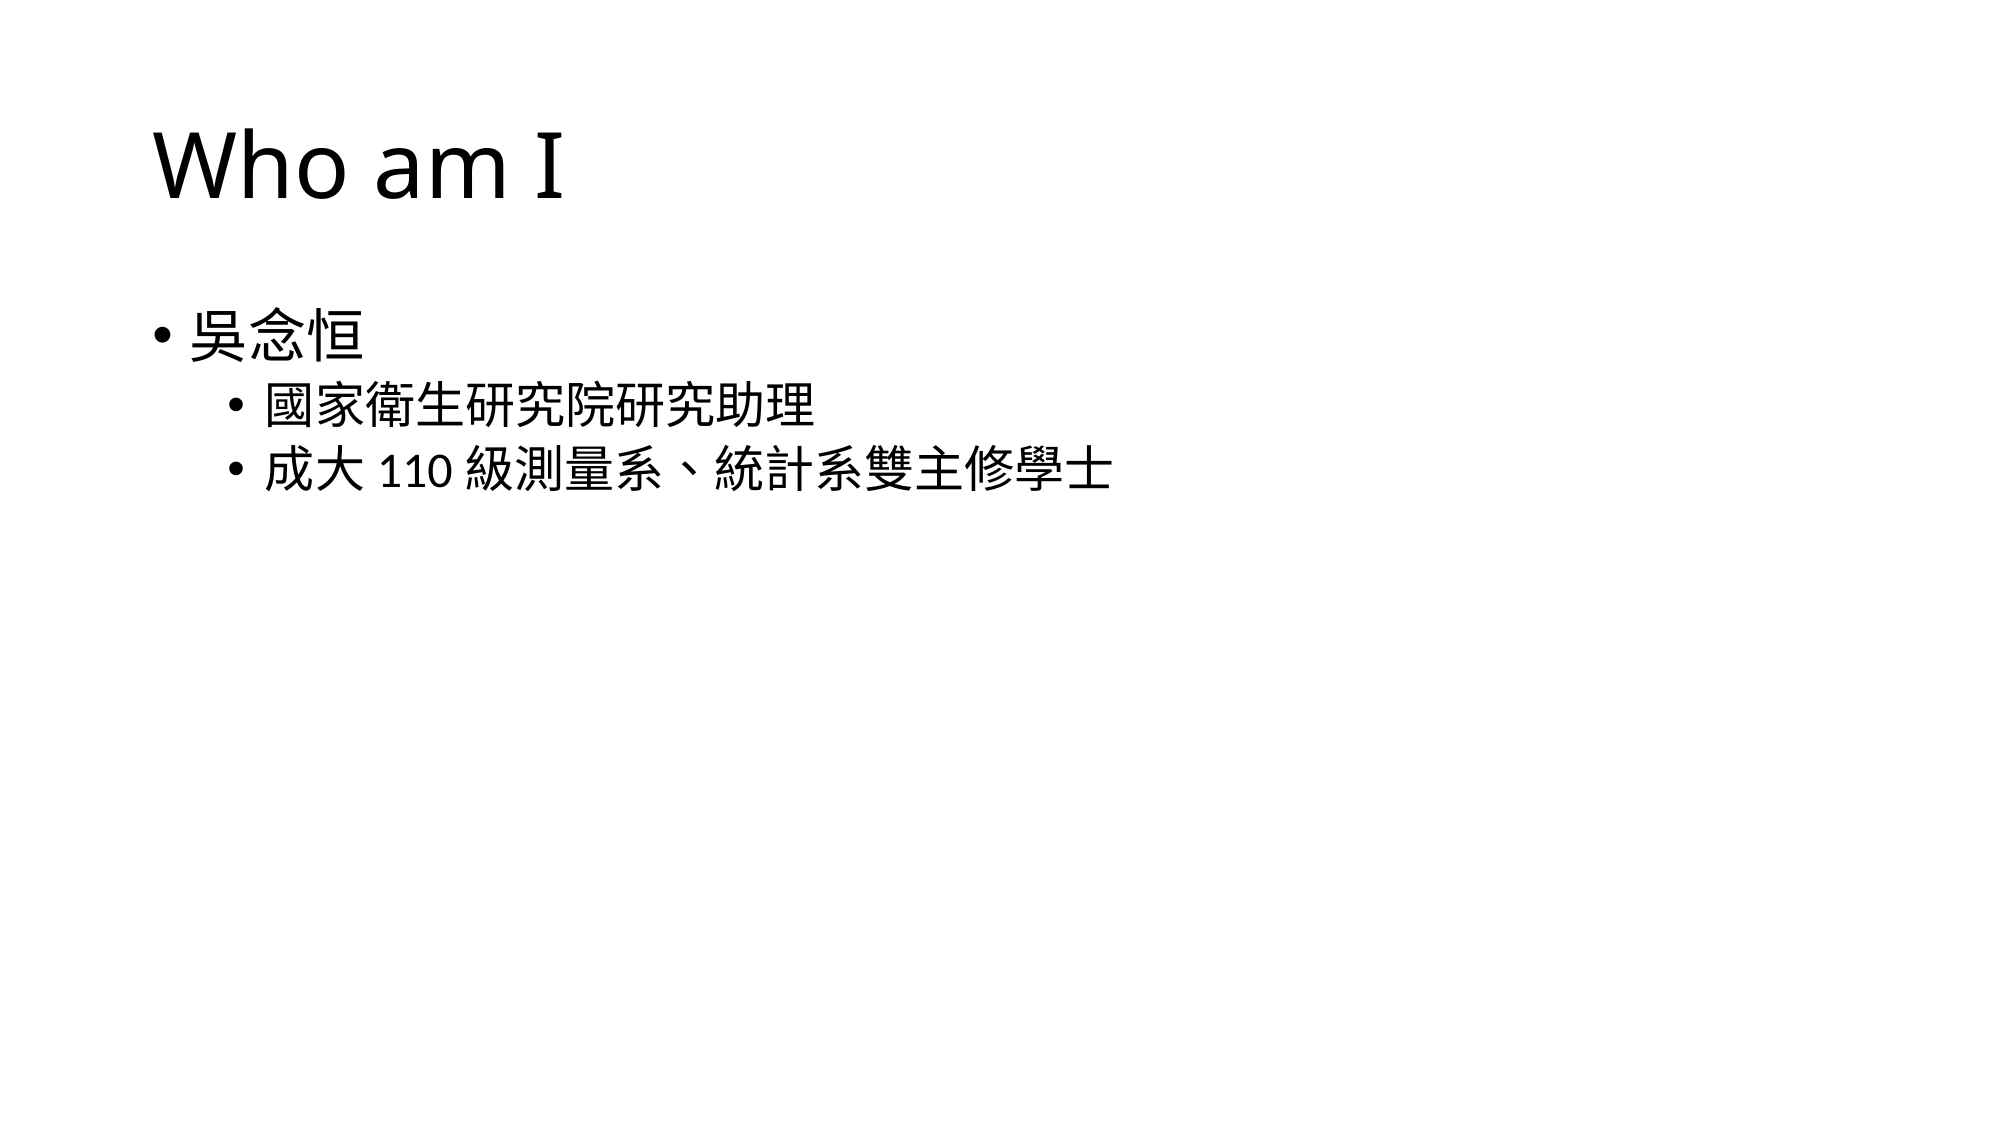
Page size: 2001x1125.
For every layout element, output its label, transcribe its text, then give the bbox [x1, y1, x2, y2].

title Who am I [137, 59, 1863, 278]
list 吳念恒 國家衛生研究院研究助理 成大110級測量系、統計系雙主修學士 [137, 299, 1863, 1014]
